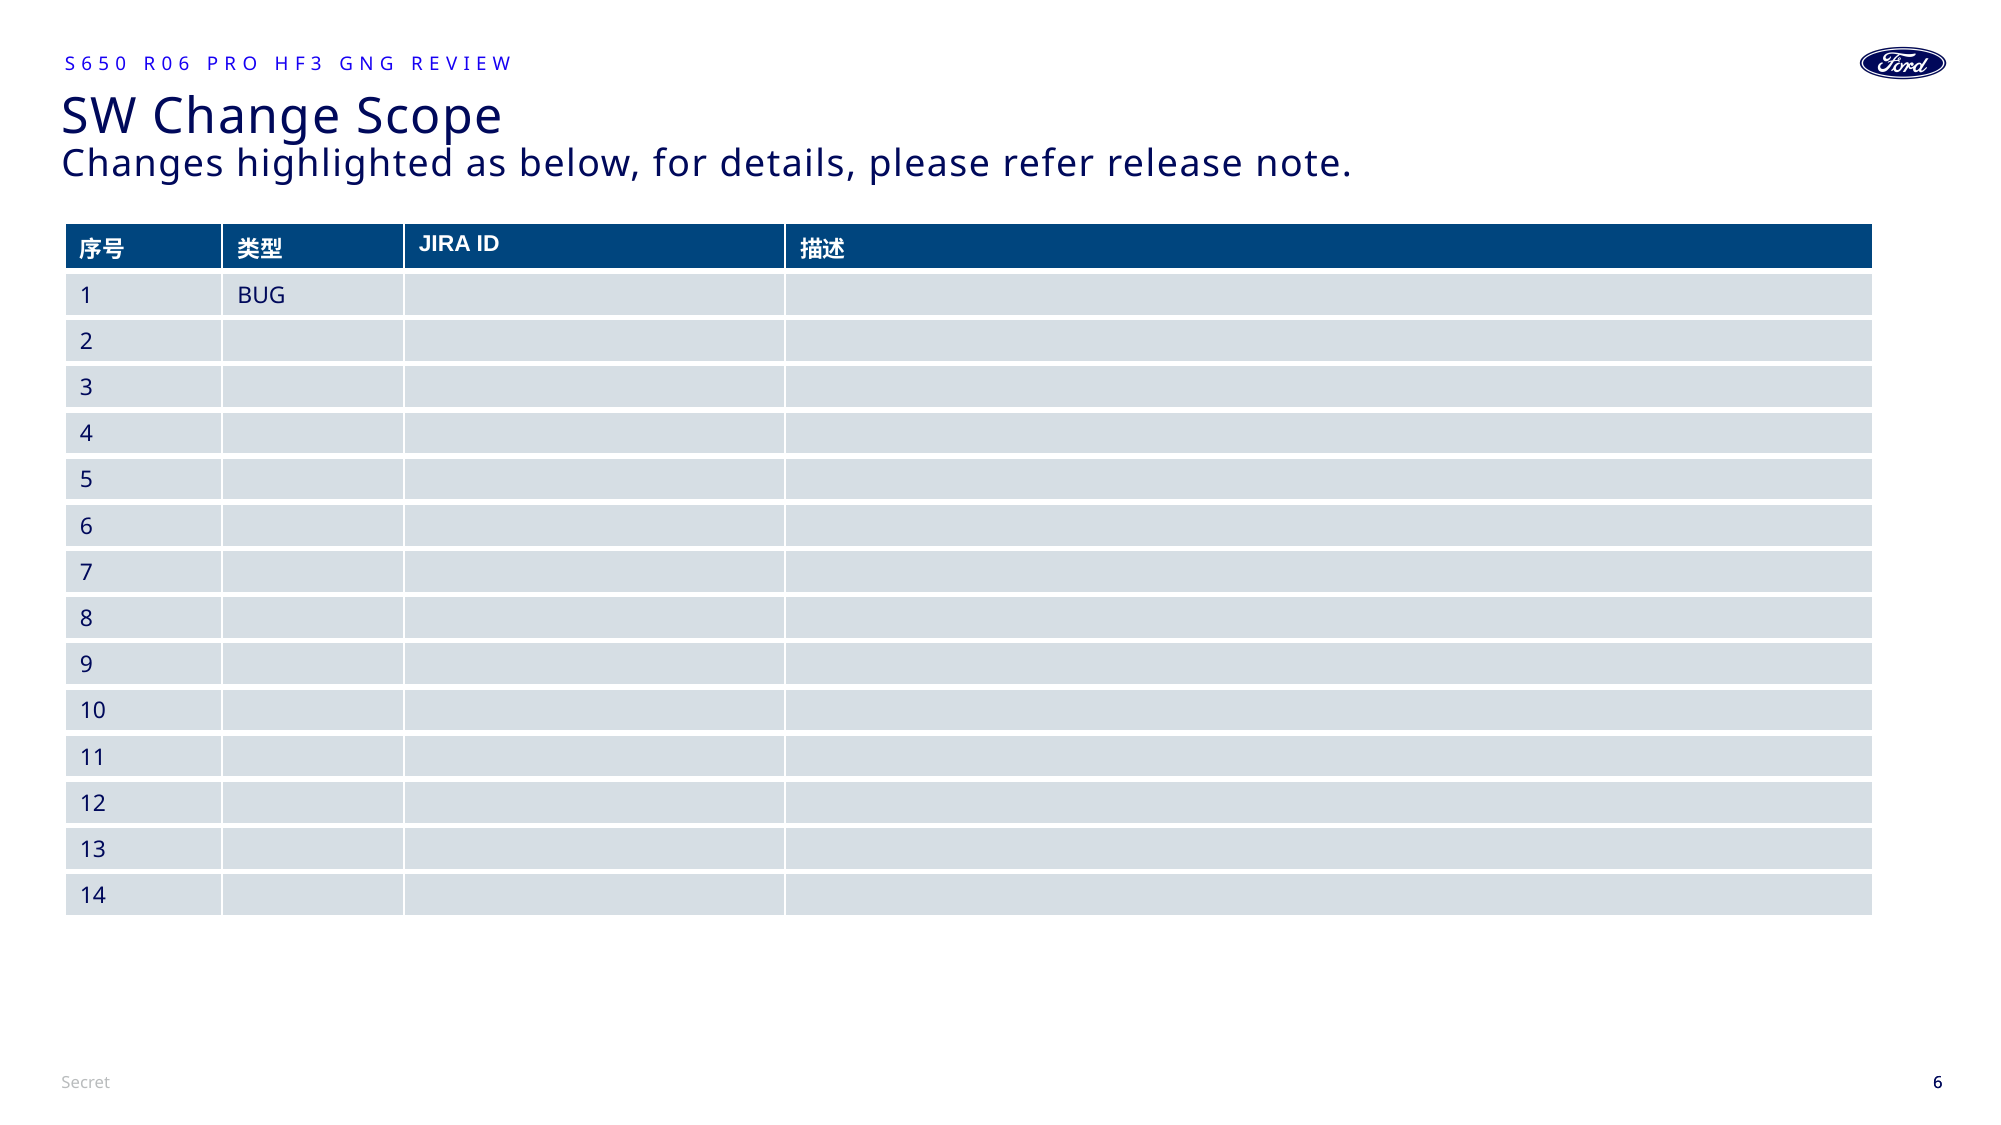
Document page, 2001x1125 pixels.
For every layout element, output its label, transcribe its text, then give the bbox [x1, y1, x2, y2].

table_cell [405, 505, 784, 546]
table_cell [223, 782, 403, 823]
table_cell [223, 413, 403, 453]
table_cell [786, 505, 1872, 546]
table_cell 14 [66, 874, 221, 915]
table_cell [405, 597, 784, 638]
table_cell [405, 643, 784, 684]
table_cell [786, 274, 1872, 315]
table_cell 4 [66, 413, 221, 453]
table_cell [223, 643, 403, 684]
table_cell 9 [66, 643, 221, 684]
list S650 R06 pro HF3 GNG Review [64, 47, 957, 83]
table_cell [786, 874, 1872, 915]
table_cell 1 [66, 274, 221, 315]
table_cell [786, 828, 1872, 869]
table_cell [405, 320, 784, 361]
table_cell [786, 320, 1872, 361]
table_cell [405, 736, 784, 776]
table_cell [405, 782, 784, 823]
table_cell 12 [66, 782, 221, 823]
table_cell [786, 551, 1872, 592]
table_cell [223, 320, 403, 361]
table_cell 5 [66, 459, 221, 499]
table_cell [223, 874, 403, 915]
table_cell [405, 366, 784, 407]
table_cell [223, 690, 403, 730]
table_cell [405, 828, 784, 869]
table_cell [786, 413, 1872, 453]
table_cell 3 [66, 366, 221, 407]
table_cell BUG [223, 274, 403, 315]
table_cell 6 [66, 505, 221, 546]
table_cell [223, 597, 403, 638]
table_header 描述 [786, 224, 1872, 268]
table_cell [405, 459, 784, 499]
table_header 类型 [223, 224, 403, 268]
table_cell [223, 505, 403, 546]
table_cell [405, 690, 784, 730]
table_cell [786, 366, 1872, 407]
table_cell 10 [66, 690, 221, 730]
table_cell [405, 274, 784, 315]
table_header JIRA ID [405, 224, 784, 268]
table_cell 2 [66, 320, 221, 361]
text_box 6 [1890, 1064, 1943, 1101]
table_cell [223, 551, 403, 592]
table_cell [405, 413, 784, 453]
table_cell [786, 597, 1872, 638]
table_cell [405, 874, 784, 915]
table_cell [223, 736, 403, 776]
title SW Change Scope Changes highlighted as below, for details, please refer release note. [61, 82, 1787, 223]
table_cell [786, 459, 1872, 499]
table_cell [786, 782, 1872, 823]
table_cell 8 [66, 597, 221, 638]
table_cell [223, 366, 403, 407]
table_cell 7 [66, 551, 221, 592]
picture [1849, 36, 1957, 90]
table_cell [786, 690, 1872, 730]
table_cell 13 [66, 828, 221, 869]
table_cell [786, 736, 1872, 776]
table_header 序号 [66, 224, 221, 268]
table_cell [786, 643, 1872, 684]
table_cell [405, 551, 784, 592]
table_cell [223, 459, 403, 499]
table_cell [223, 828, 403, 869]
table_cell 11 [66, 736, 221, 776]
